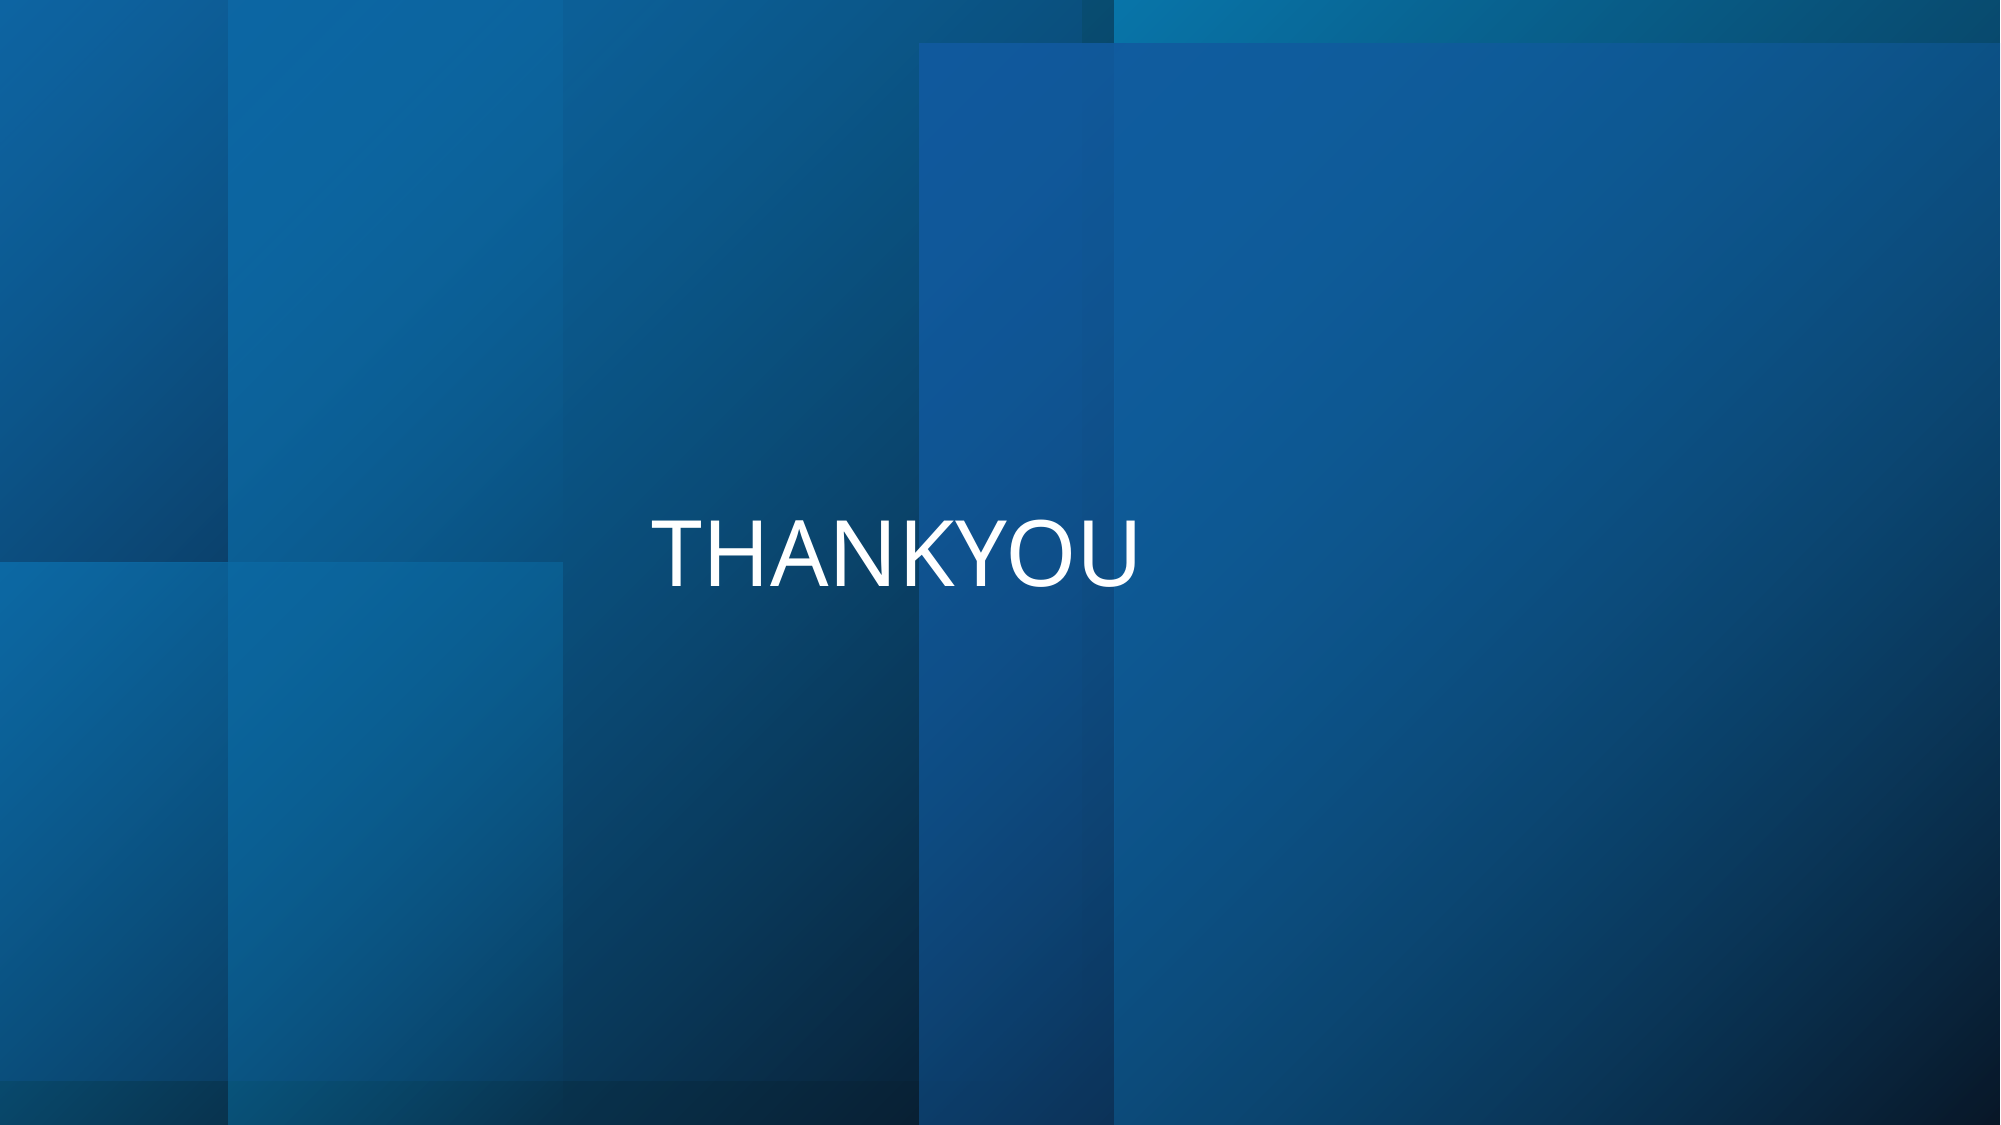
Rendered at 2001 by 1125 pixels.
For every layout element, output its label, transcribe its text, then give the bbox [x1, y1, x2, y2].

text_box THANKYOU [636, 487, 1438, 613]
